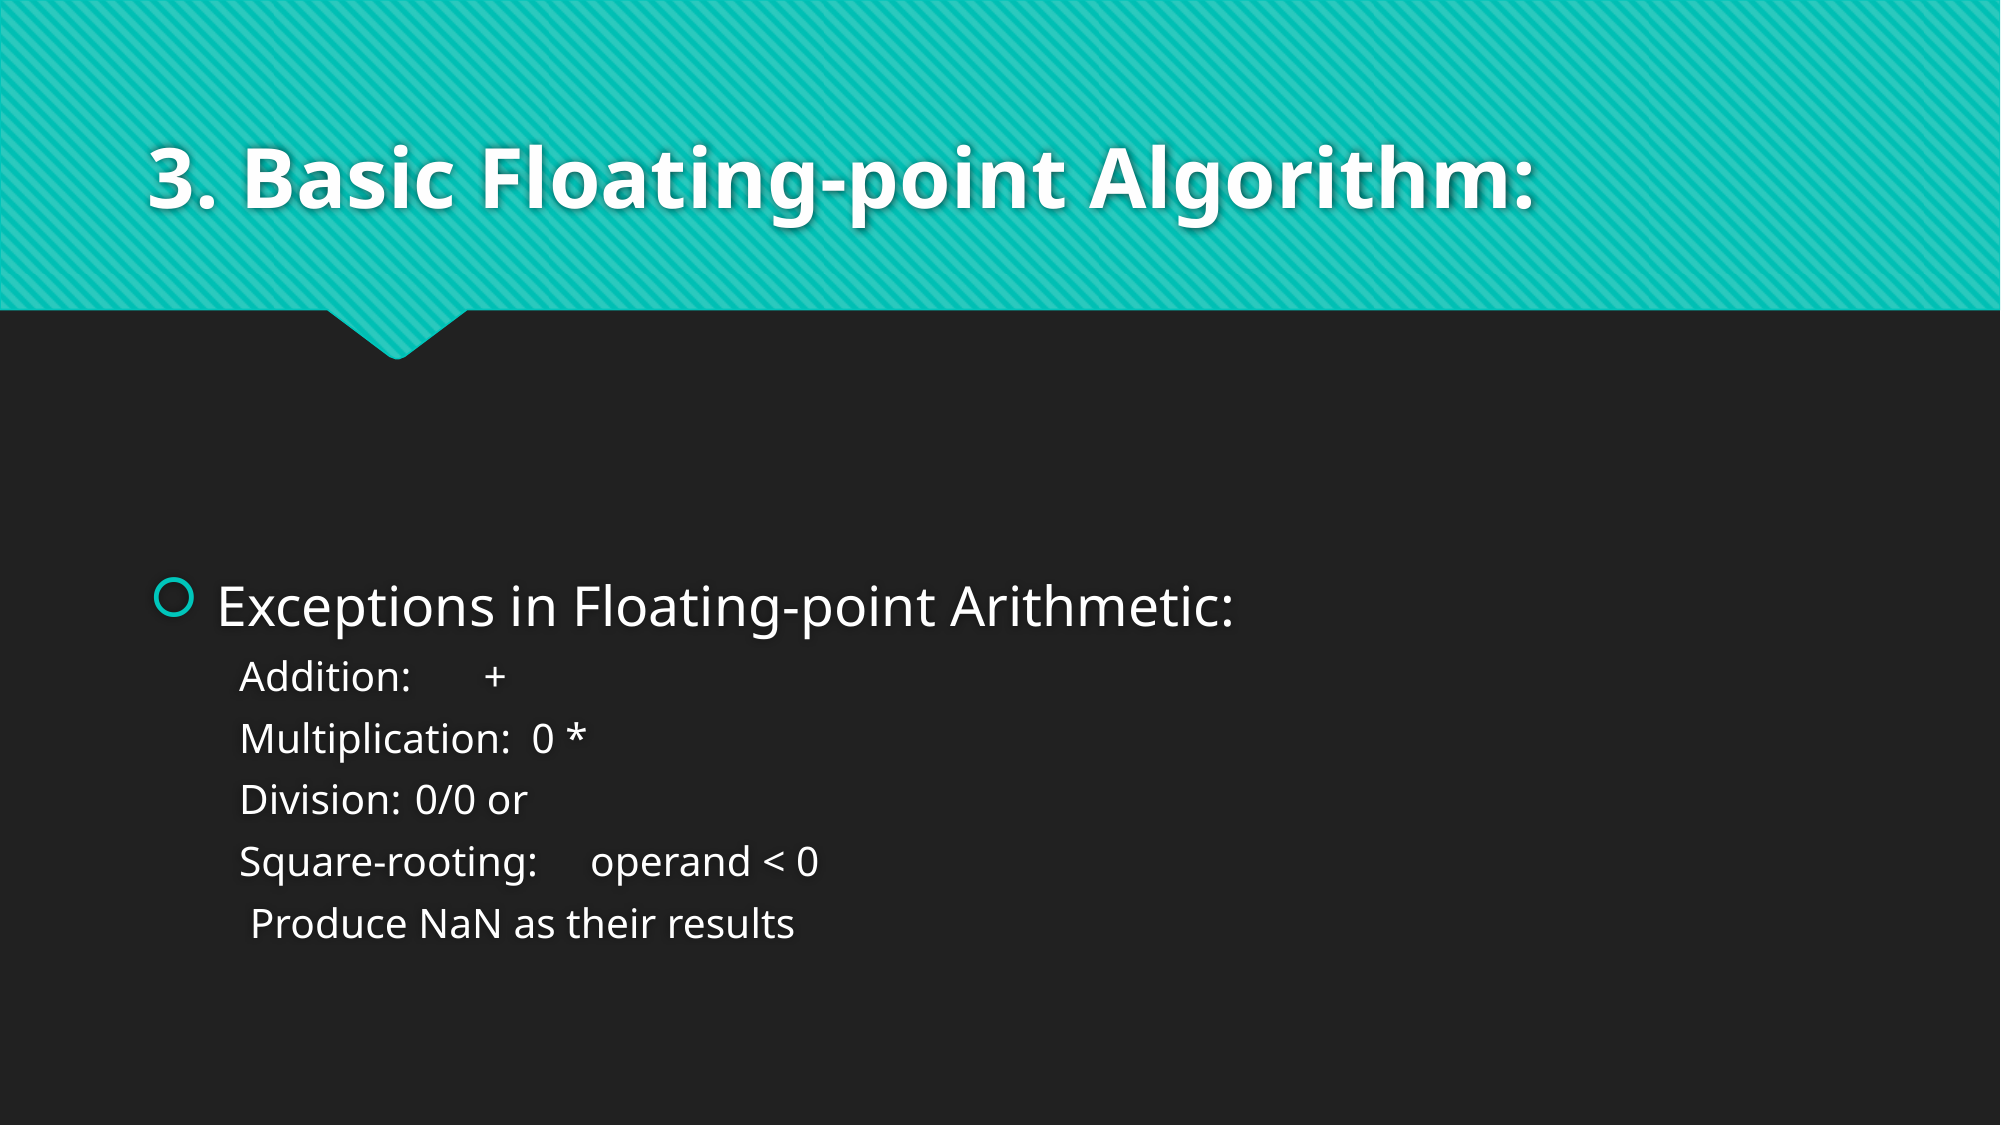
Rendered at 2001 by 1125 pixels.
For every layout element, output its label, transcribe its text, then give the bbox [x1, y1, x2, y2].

title 3. Basic Floating-point Algorithm: [132, 73, 1868, 233]
